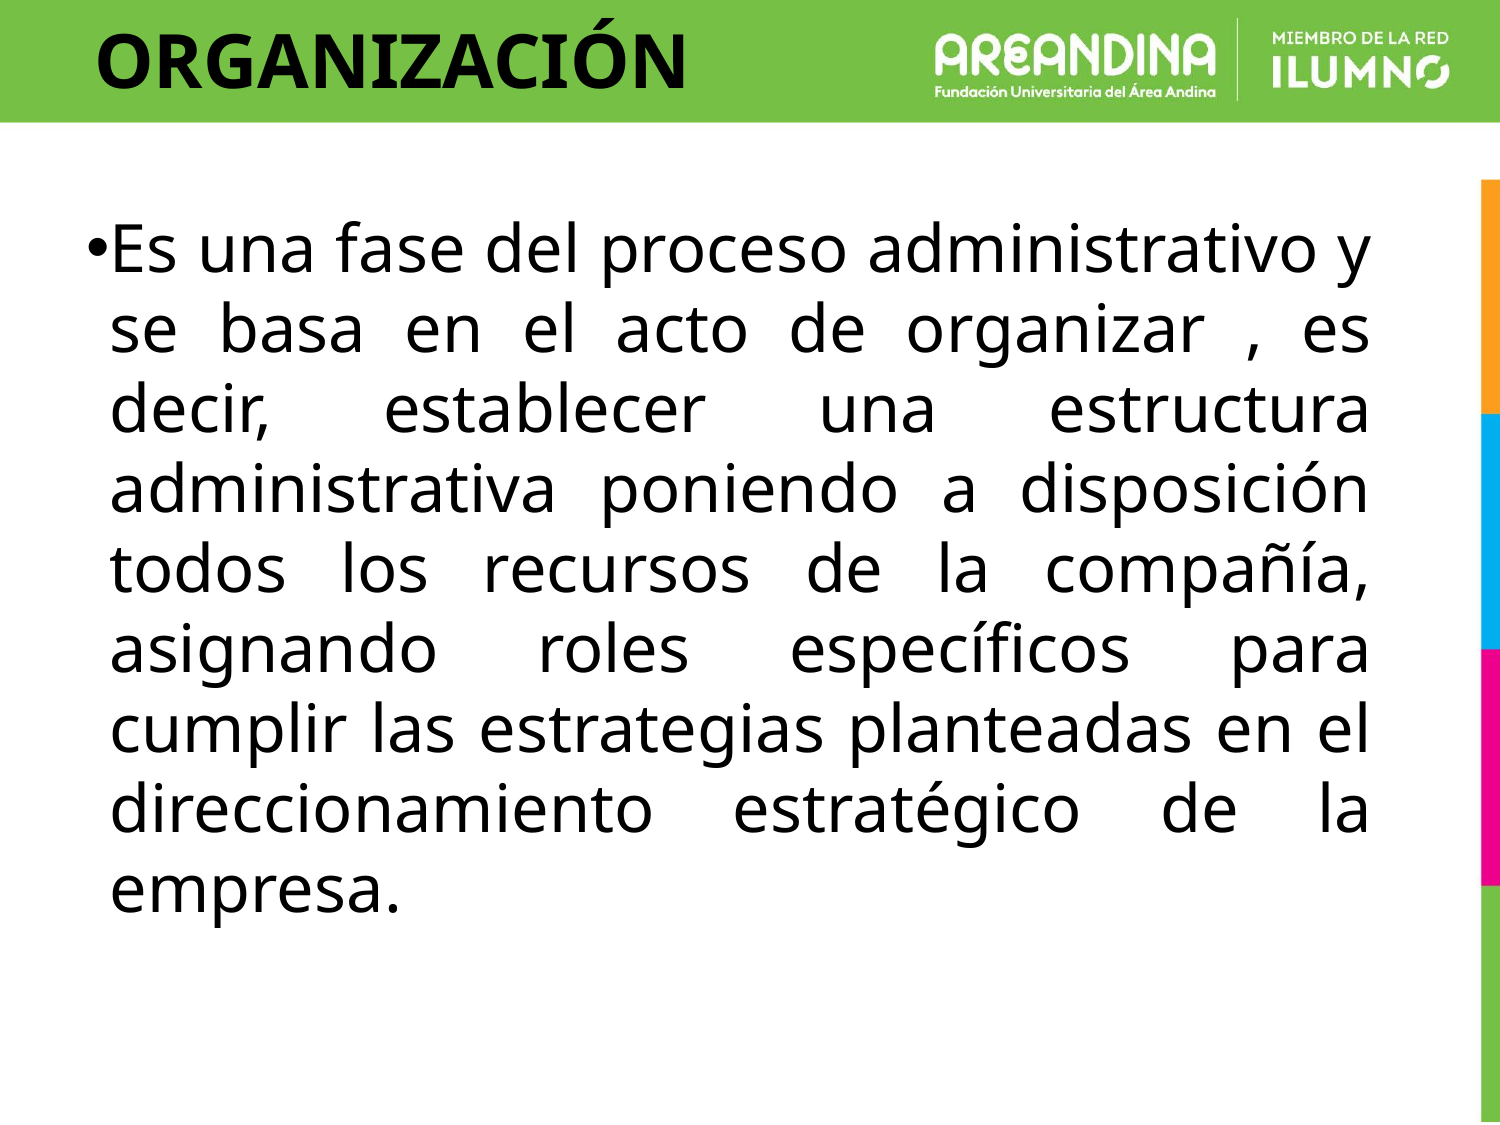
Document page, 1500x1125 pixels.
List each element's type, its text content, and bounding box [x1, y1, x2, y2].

picture [0, 0, 1500, 1125]
title ORGANIZACIÓN [64, 0, 740, 118]
list Es una fase del proceso administrativo y se basa en el acto de organizar , es decir, establecer una estructura administrativa poniendo a disposición todos los recursos de la compañía, asignando roles específicos para cumplir las estrategias planteadas en el direccionamiento estratégico de la empresa. [38, 191, 1389, 934]
